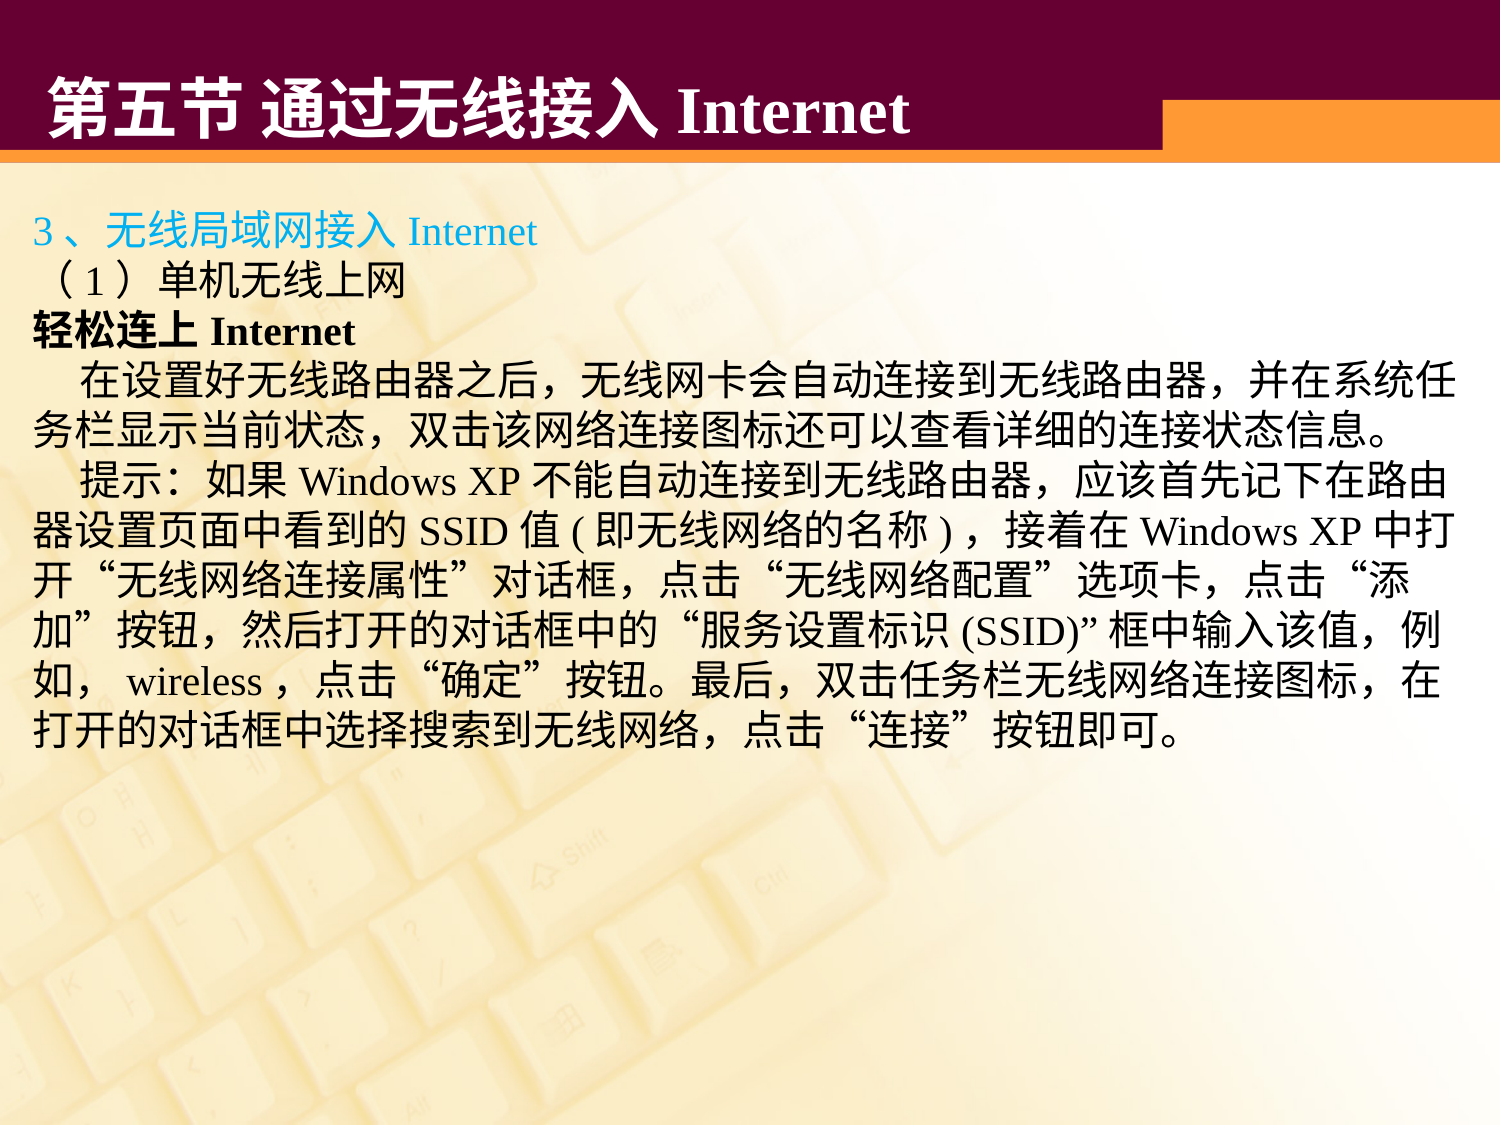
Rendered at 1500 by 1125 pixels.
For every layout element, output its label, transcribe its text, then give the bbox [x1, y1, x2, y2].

list 3、无线局域网接入Internet （1）单机无线上网 轻松连上Internet 在设置好无线路由器之后，无线网卡会自动连接到无线路由器，并在系统任务栏显示当前状态，双击该网络连接图标还可以查看详细的连接状态信息。 提示：如果Windows XP不能自动连接到无线路由器，应该首先记下在路由器设置页面中看到的SSID值(即无线网络的名称)，接着在Windows XP中打开“无线网络连接属性”对话框，点击“无线网络配置”选项卡，点击“添加”按钮，然后打开的对话框中的“服务设置标识(SSID)”框中输入该值，例如，wireless，点击“确定”按钮。最后，双击任务栏无线网络连接图标，在打开的对话框中选择搜索到无线网络，点击“连接”按钮即可。 [17, 196, 1477, 1118]
picture [0, 163, 1500, 1125]
title 第五节 通过无线接入Internet [29, 50, 1338, 164]
